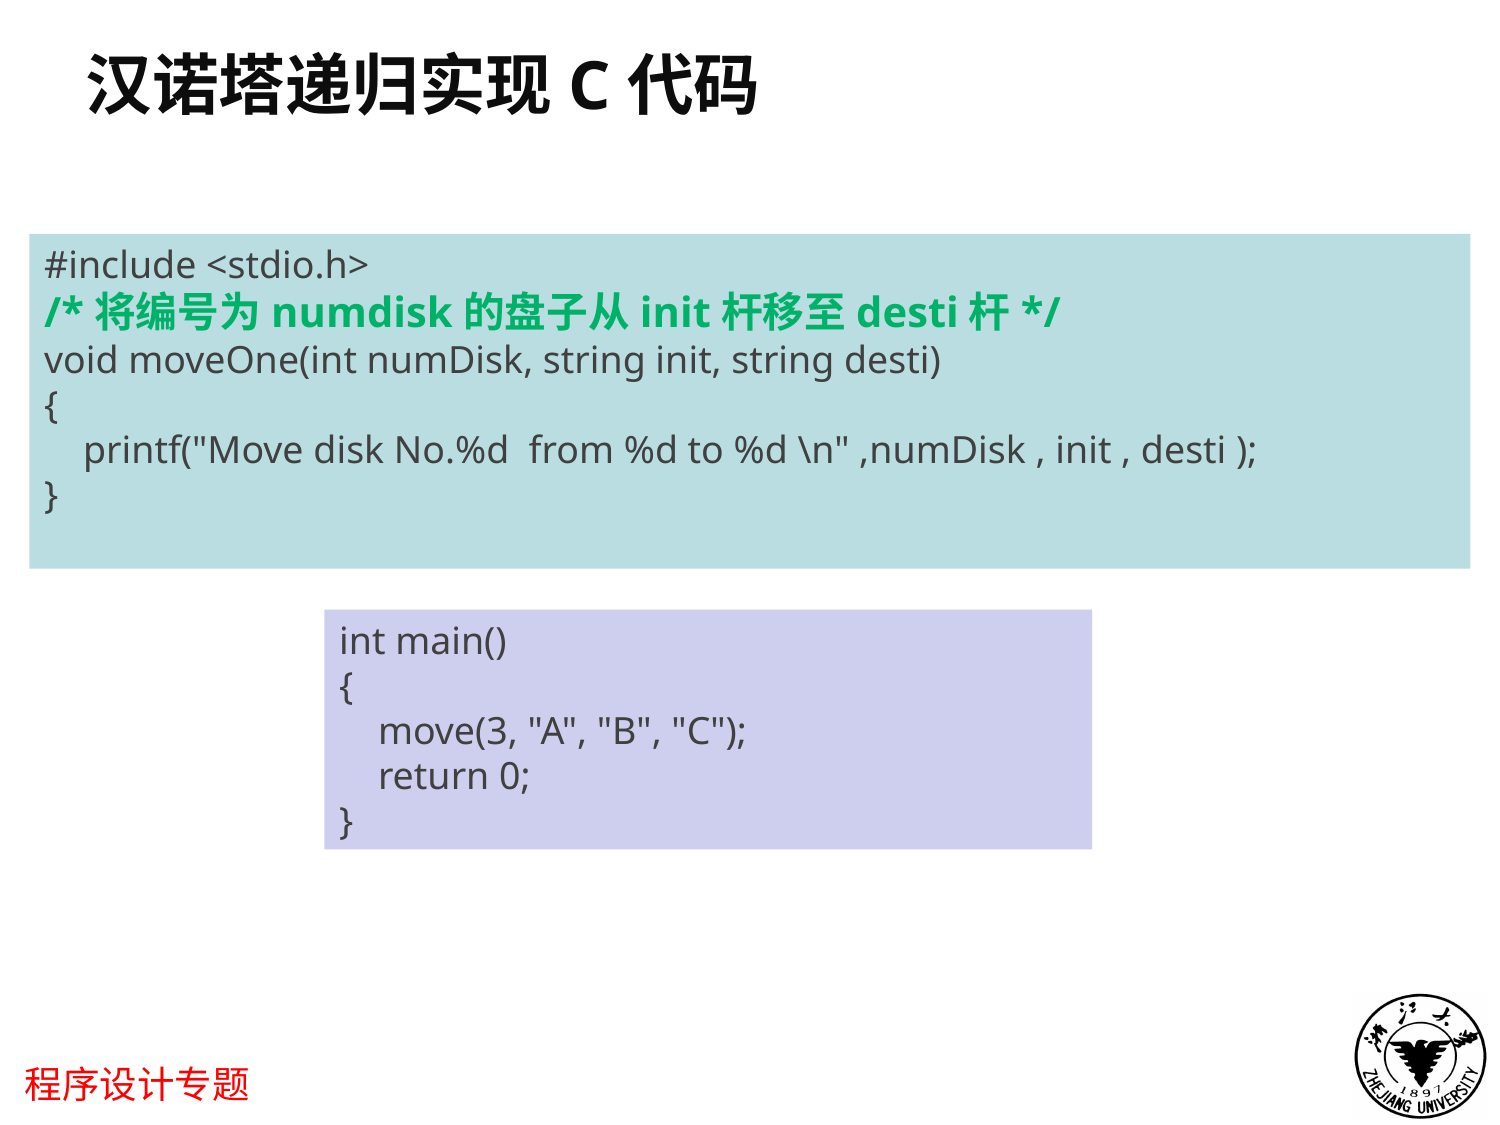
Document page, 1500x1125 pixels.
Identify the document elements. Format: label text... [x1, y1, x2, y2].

text_box #include <stdio.h> /*将编号为numdisk的盘子从init杆移至desti杆*/ void moveOne(int numDisk, string init, string desti) { printf("Move disk No.%d from %d to %d \n" ,numDisk , init , desti ); } [29, 233, 1471, 569]
picture [1353, 992, 1488, 1120]
text_box int main() { move(3, "A", "B", "C"); return 0; } [324, 609, 1093, 850]
text_box 汉诺塔递归实现C代码 [70, 35, 1346, 164]
